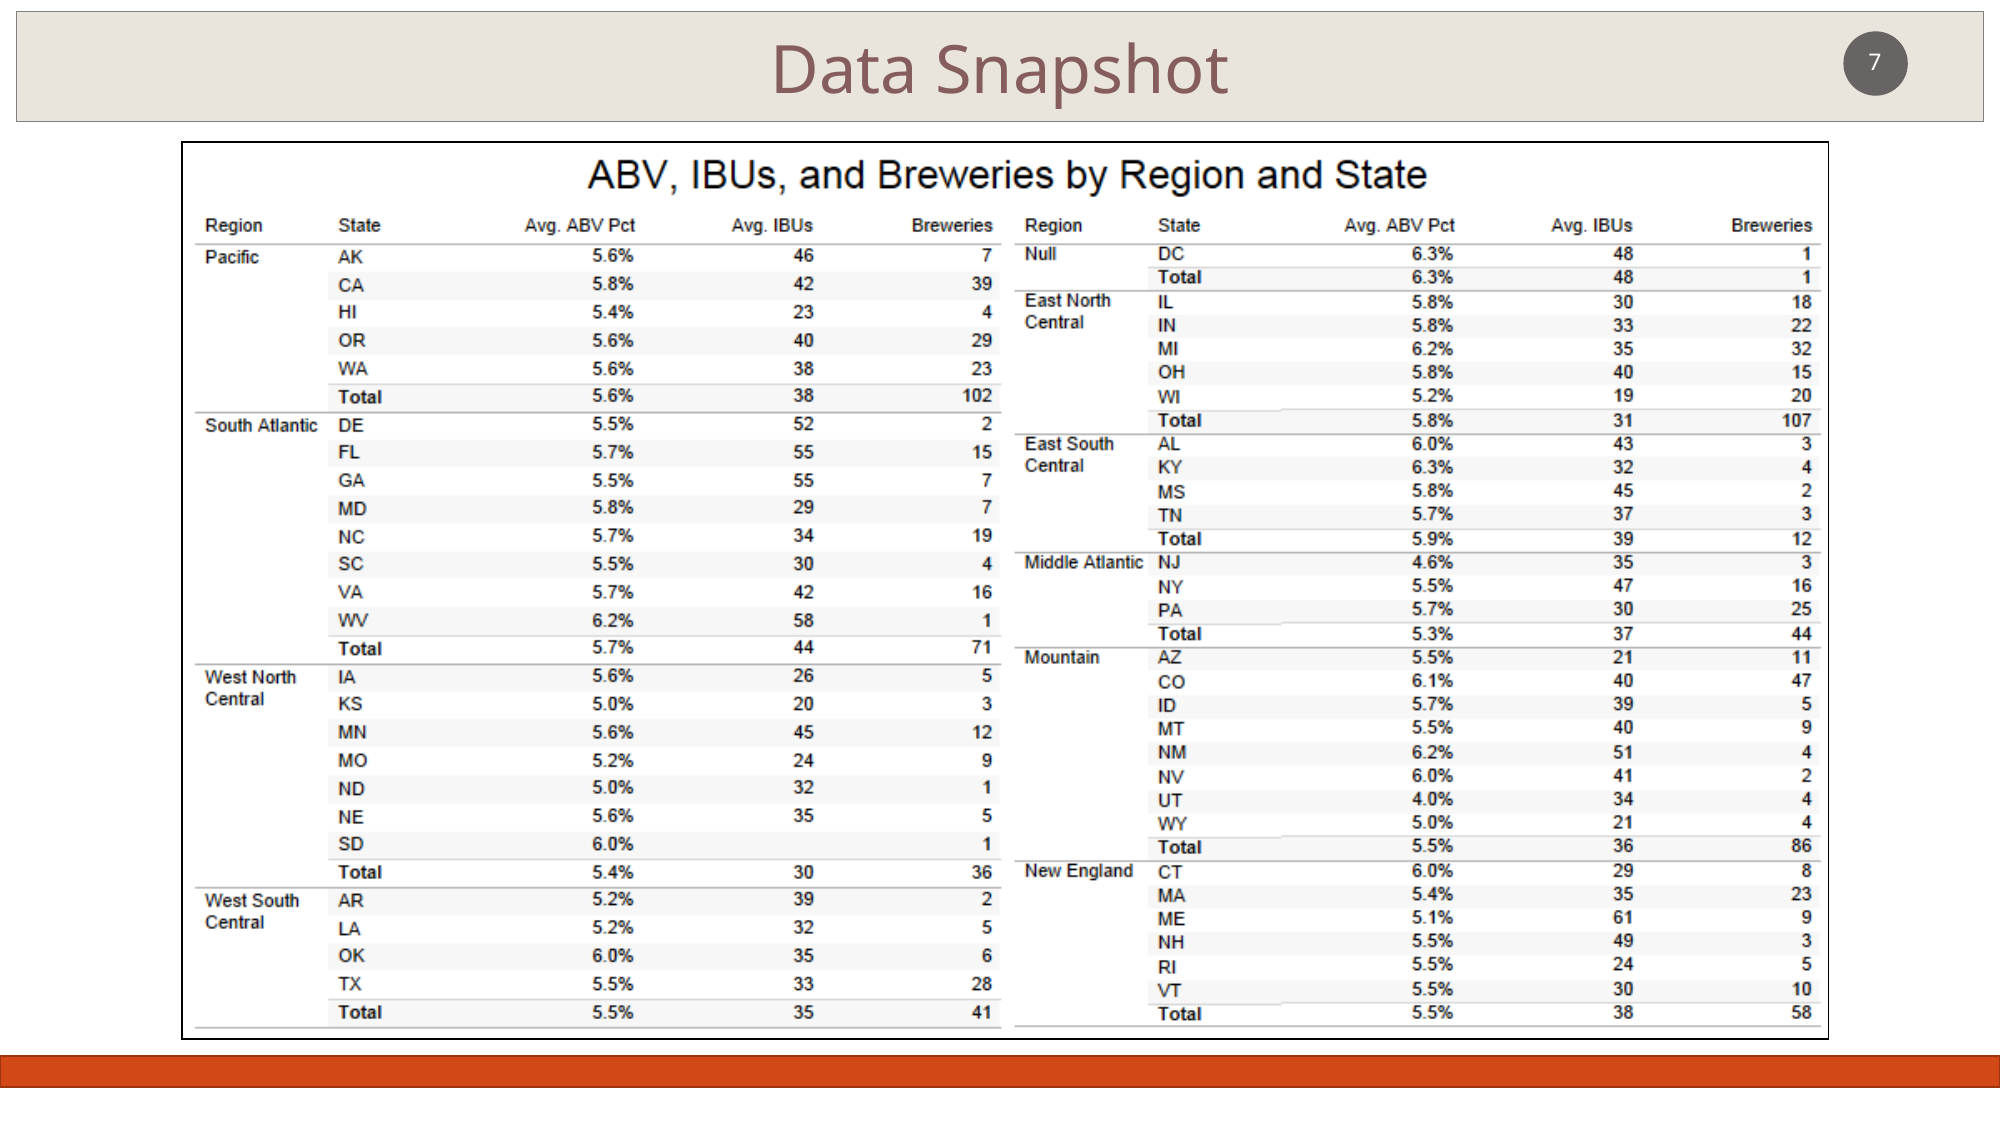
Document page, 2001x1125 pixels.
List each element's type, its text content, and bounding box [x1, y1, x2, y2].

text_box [1825, 31, 1925, 96]
text_box [0, 1055, 2000, 1088]
text_box Data Snapshot [16, 11, 1984, 122]
picture [182, 142, 1828, 1039]
